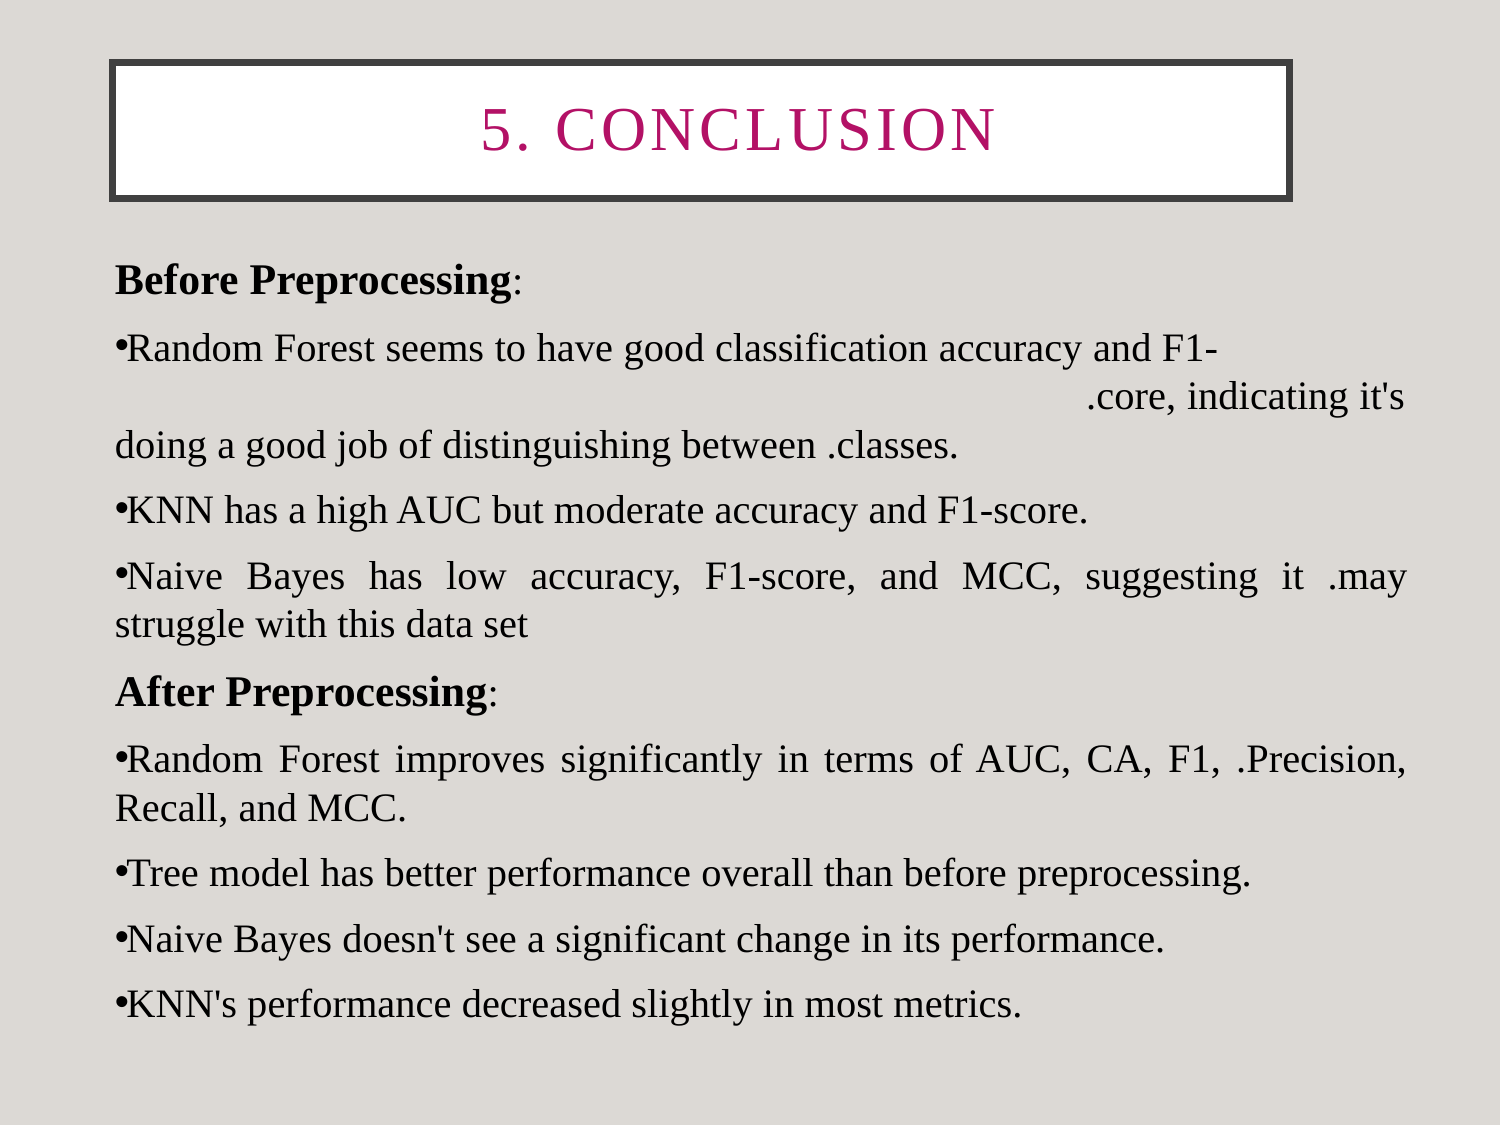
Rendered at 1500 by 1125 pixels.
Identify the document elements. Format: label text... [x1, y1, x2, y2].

title 5. CONCLUSION [109, 59, 1293, 202]
subtitle Before Preprocessing: Random Forest seems to have good classification accuracy and F1- .core, indicating it's doing a good job of distinguishing between .classes. KNN has a high AUC but moderate accuracy and F1-score. Naive Bayes has low accuracy, F1-score, and MCC, suggesting it .may struggle with this data set After Preprocessing: Random Forest improves significantly in terms of AUC, CA, F1, .Precision, Recall, and MCC. Tree model has better performance overall than before preprocessing. Naive Bayes doesn't see a significant change in its performance. KNN's performance decreased slightly in most metrics. [99, 243, 1425, 1038]
